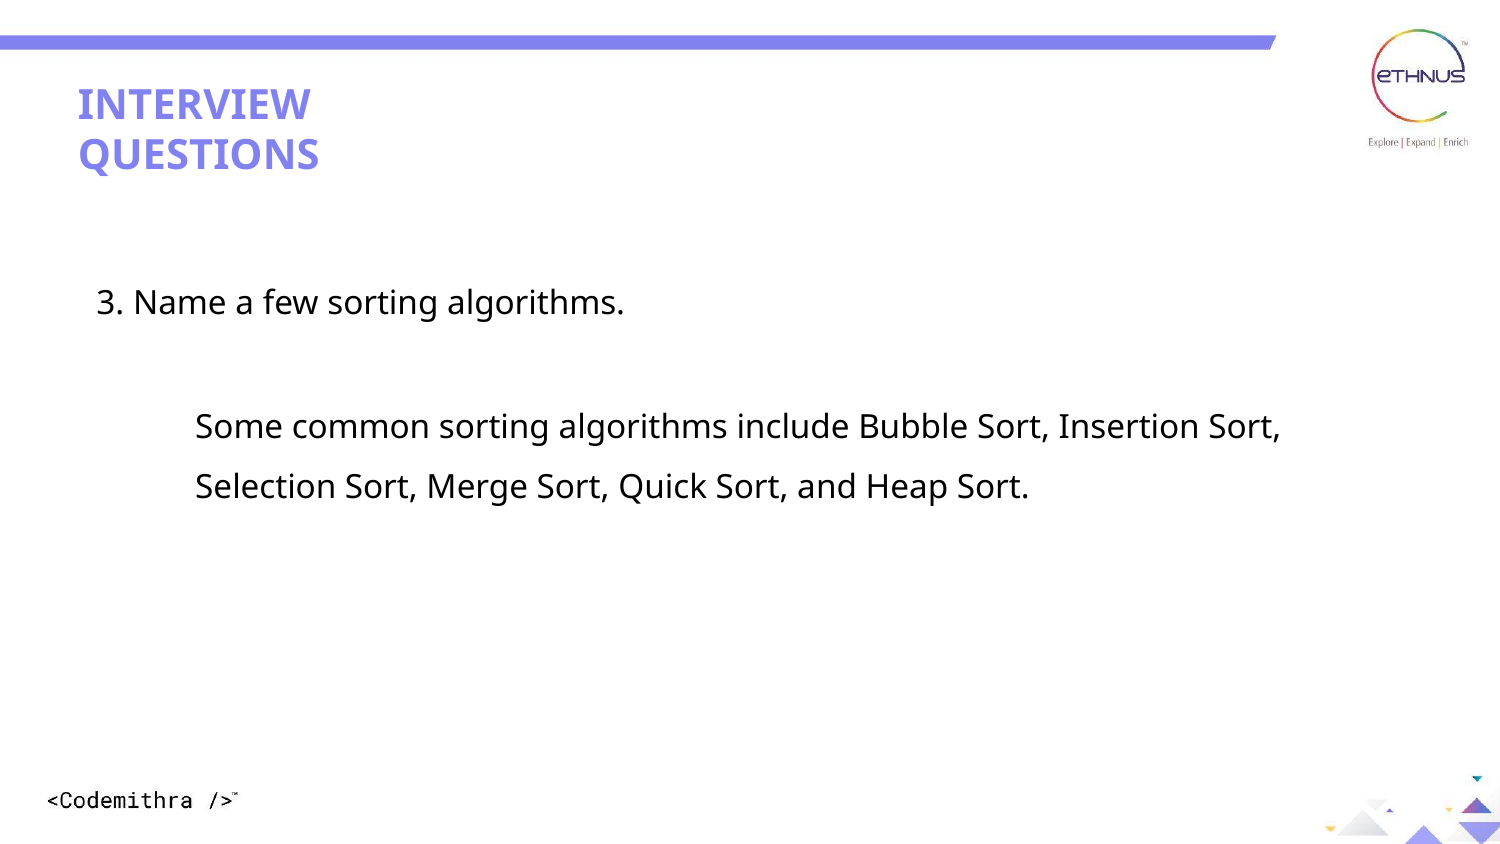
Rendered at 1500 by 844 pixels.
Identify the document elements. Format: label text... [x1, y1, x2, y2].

picture [0, 1, 1500, 844]
text_box INTERVIEW QUESTIONS [62, 62, 556, 193]
text_box Some common sorting algorithms include Bubble Sort, Insertion Sort, Selection Sort, Merge Sort, Quick Sort, and Heap Sort. [195, 385, 1404, 565]
text_box 3. Name a few sorting algorithms. [96, 261, 1404, 322]
